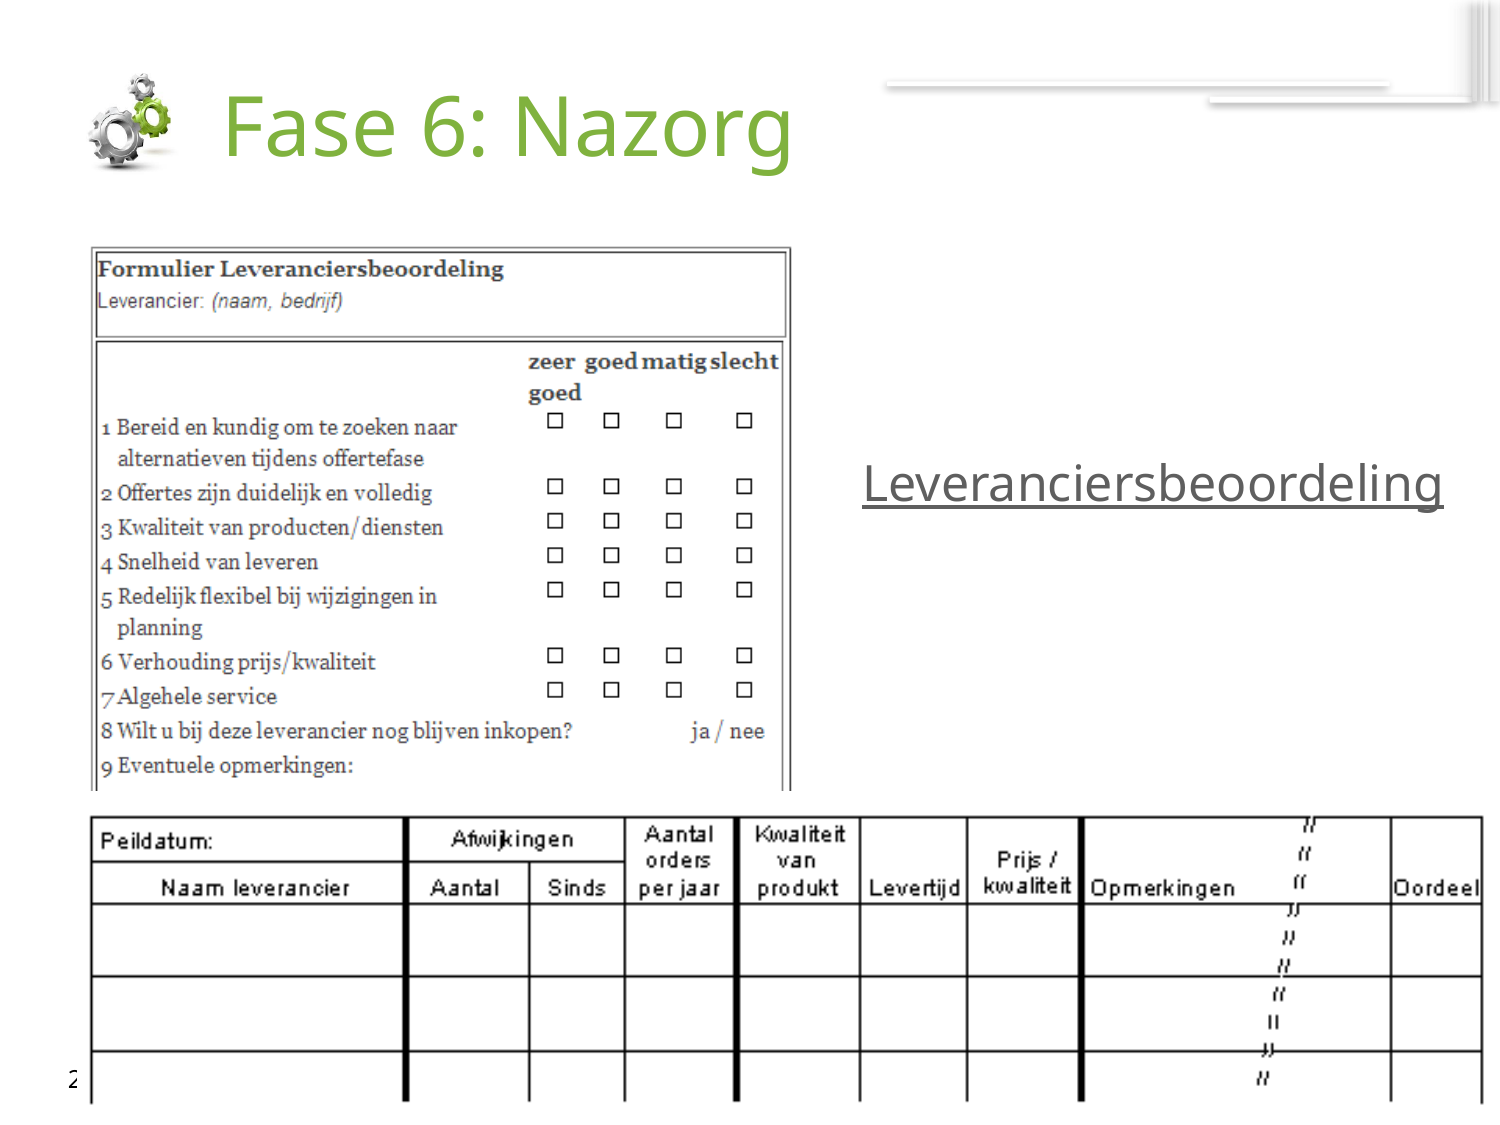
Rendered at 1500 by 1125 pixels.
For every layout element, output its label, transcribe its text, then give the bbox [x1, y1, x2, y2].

title Fase 6: Nazorg [206, 35, 1418, 211]
picture [78, 69, 186, 176]
picture [77, 791, 1500, 1121]
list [81, 233, 808, 789]
text_box Leveranciersbeoordeling [847, 444, 1460, 528]
